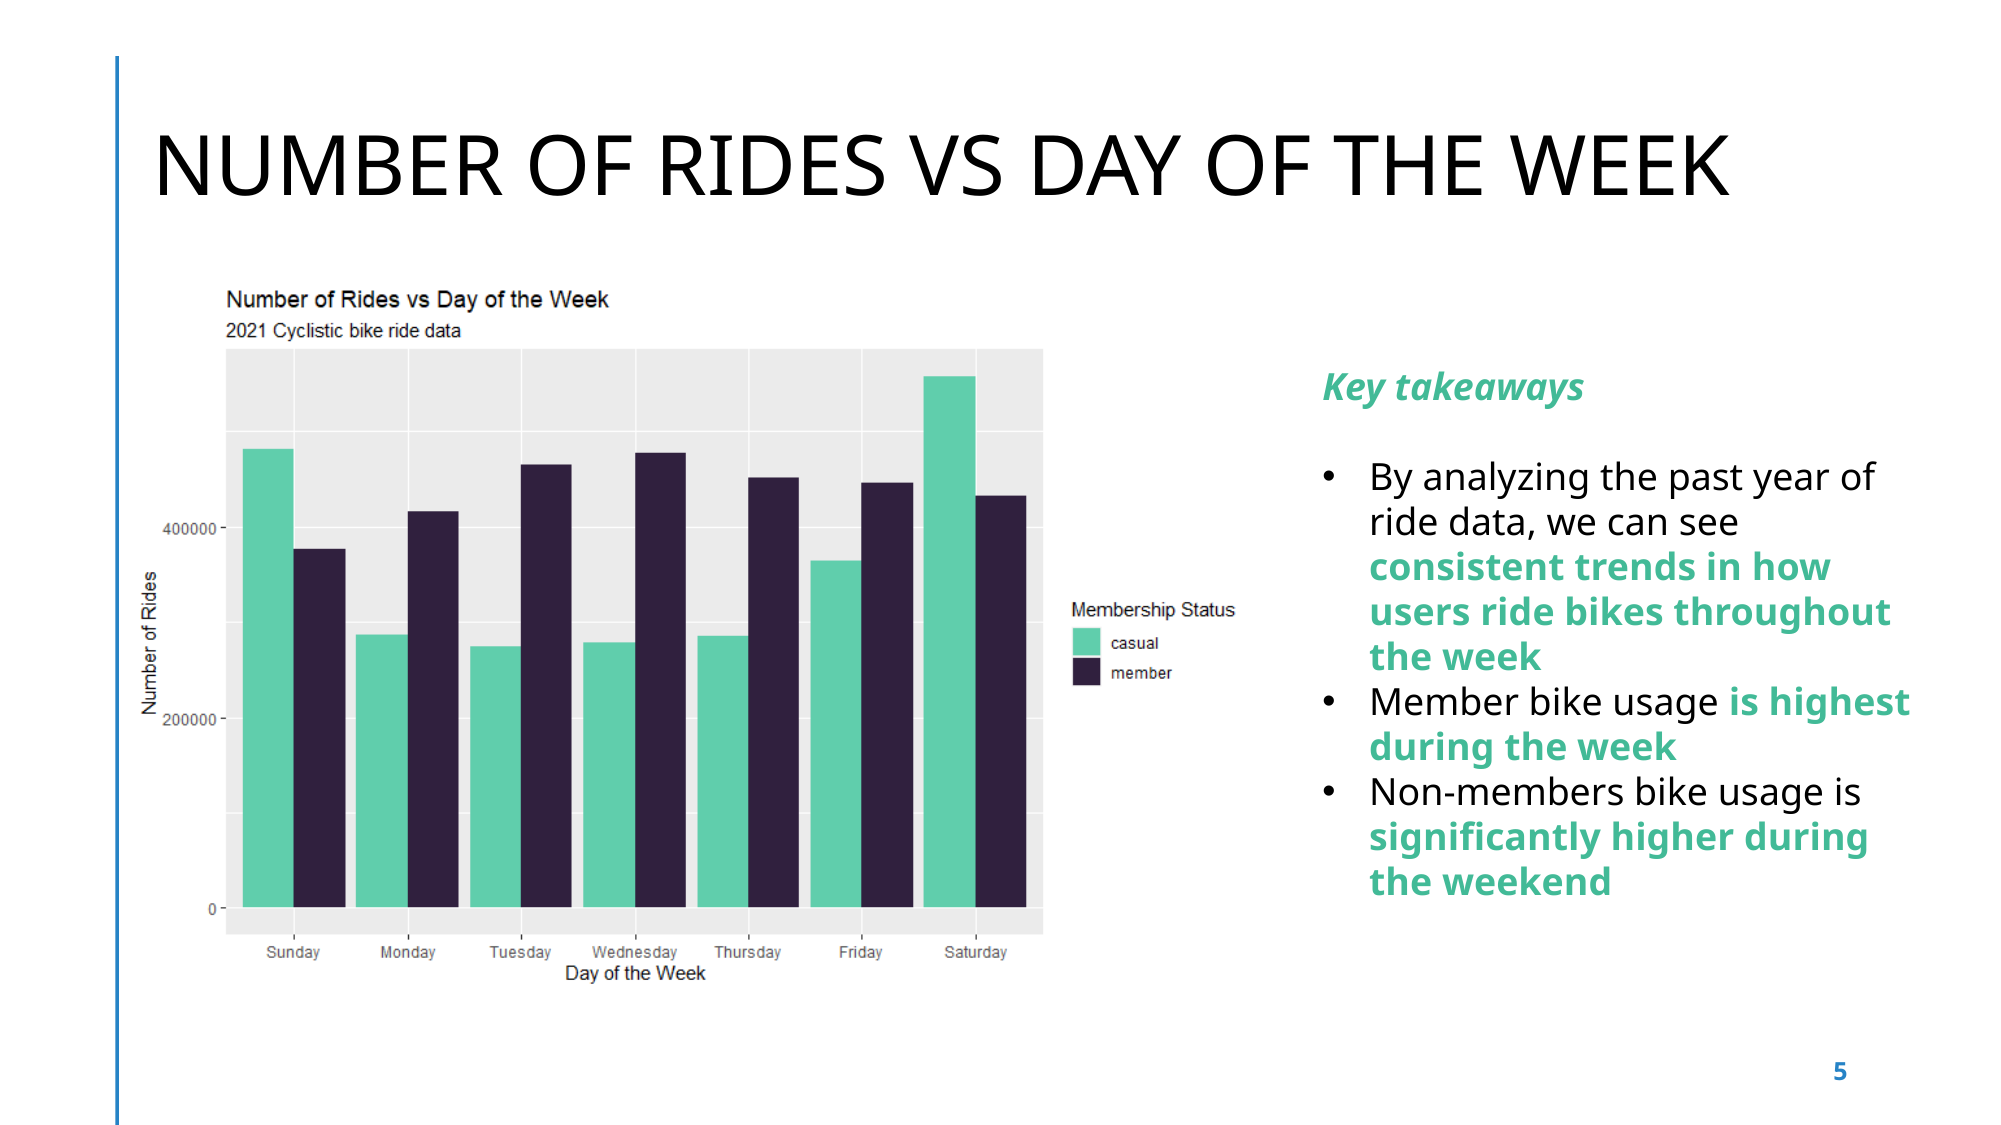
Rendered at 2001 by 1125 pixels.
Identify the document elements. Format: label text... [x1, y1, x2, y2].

title NUMBER OF RIDES VS DAY OF THE WEEK [137, 59, 1927, 278]
text_box Key takeaways By analyzing the past year of ride data, we can see consistent trends in how users ride bikes throughout the week Member bike usage is highest during the week Non-members bike usage is significantly higher during the weekend [1307, 355, 1927, 911]
slide_number 5 [1412, 1042, 1863, 1103]
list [130, 279, 1255, 993]
